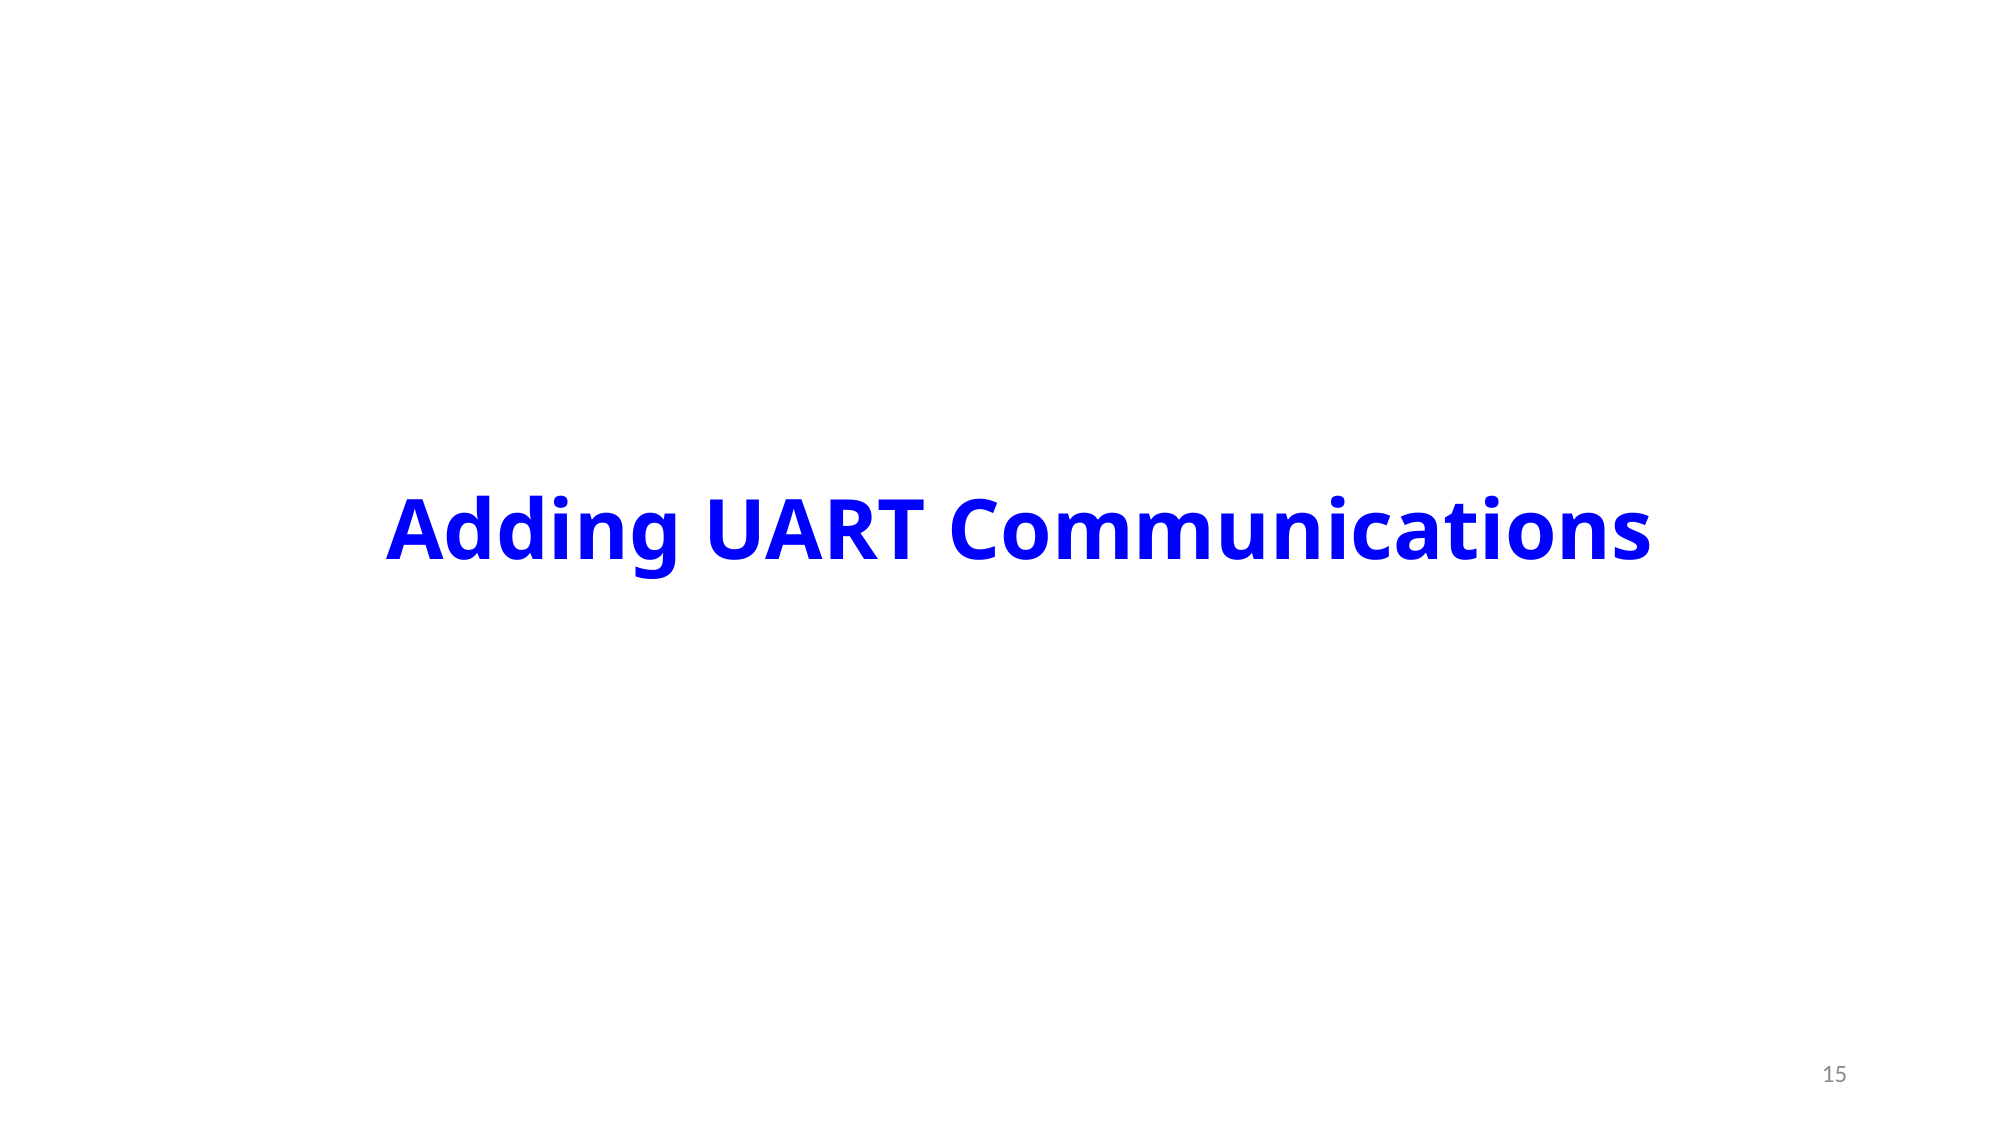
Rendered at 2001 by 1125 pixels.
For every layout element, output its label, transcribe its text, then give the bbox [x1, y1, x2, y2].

title Adding UART Communications [269, 466, 1770, 586]
slide_number 15 [1412, 1042, 1863, 1103]
